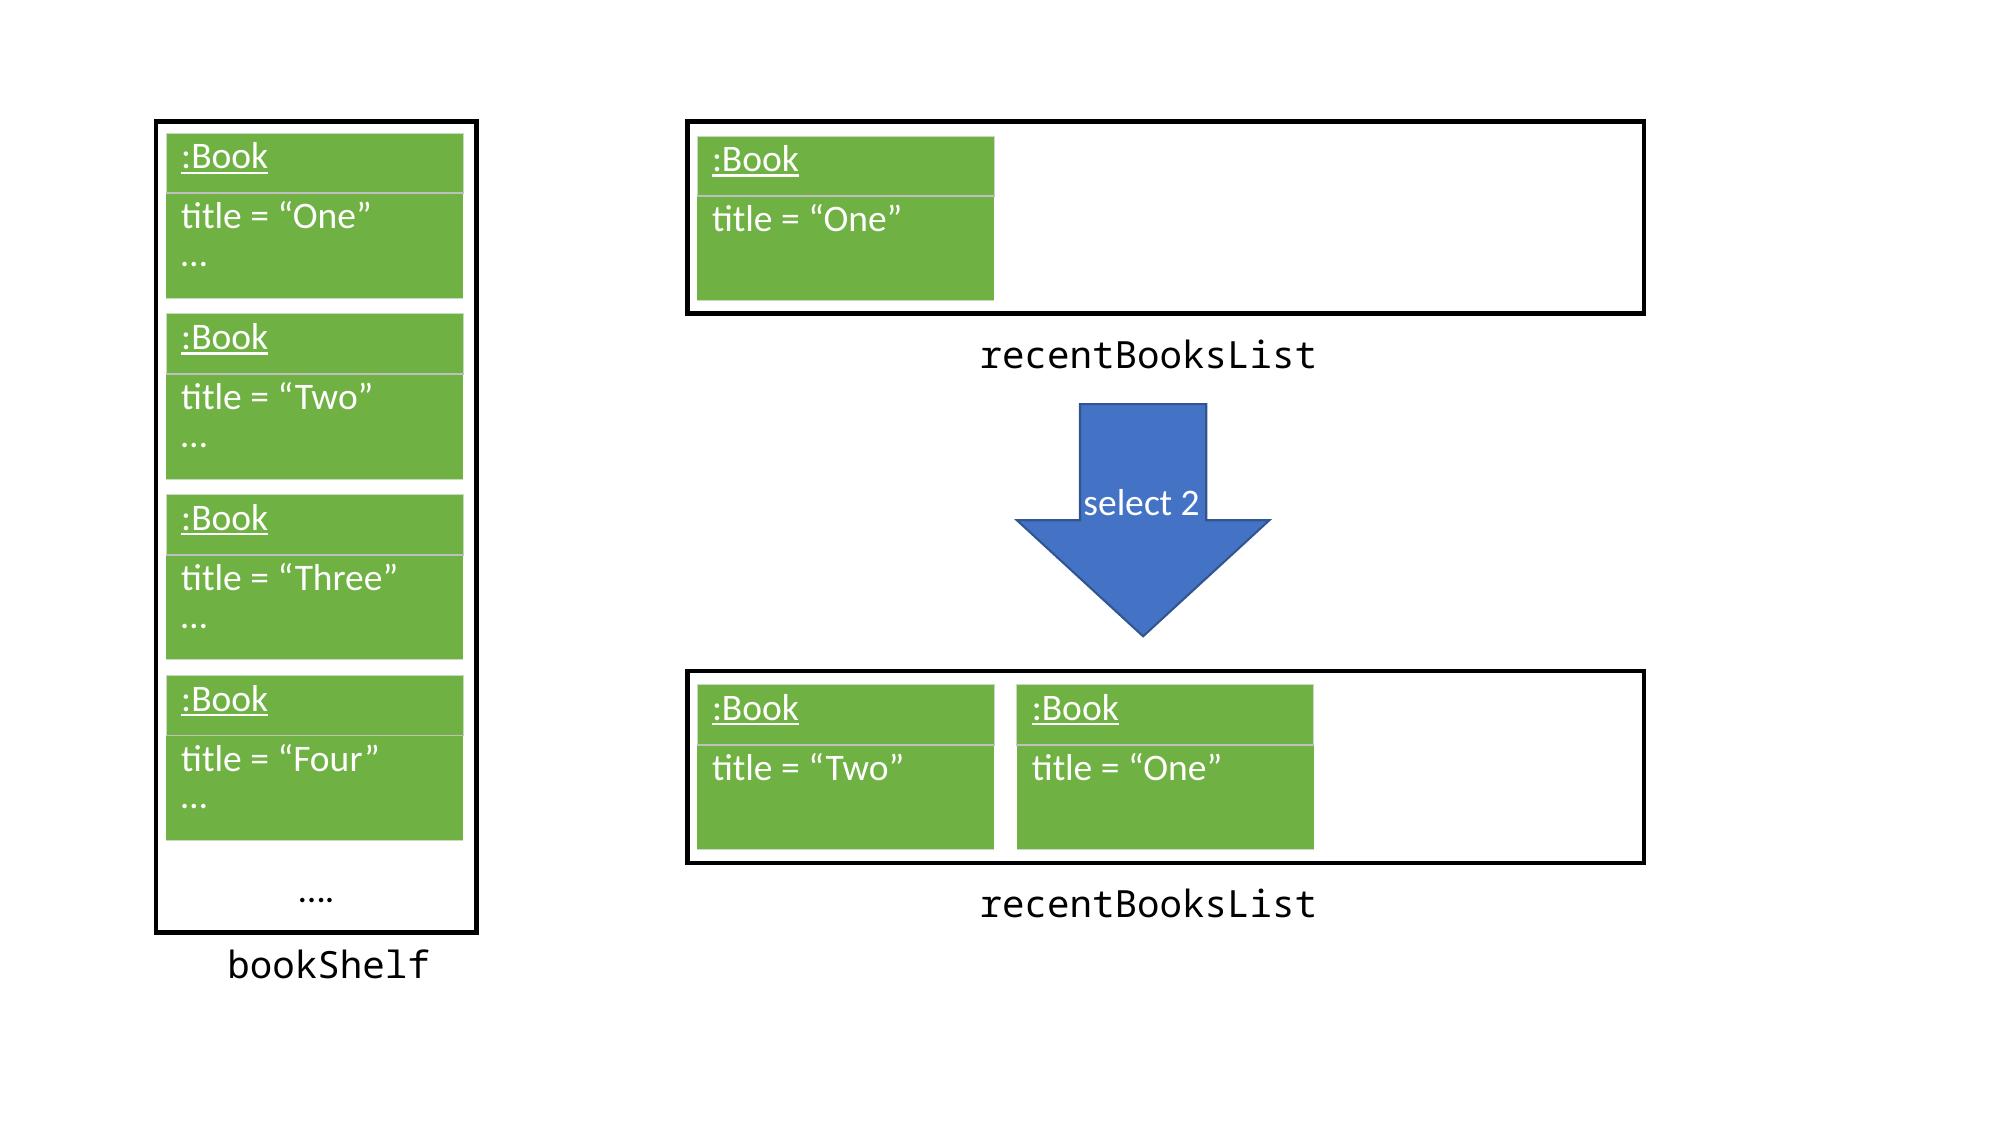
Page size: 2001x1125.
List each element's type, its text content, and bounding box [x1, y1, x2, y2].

table_header :Book [698, 685, 994, 744]
table_cell title = “One” [1017, 746, 1314, 849]
table_header :Book [1017, 685, 1313, 744]
text_box recentBooksList [946, 323, 1351, 384]
text_box [686, 670, 1645, 864]
table_header :Book [167, 495, 463, 554]
table_header :Book [167, 314, 463, 373]
table_cell title = “Two” [697, 746, 994, 849]
text_box bookShelf [126, 933, 531, 994]
text_box recentBooksList [946, 873, 1351, 933]
table_cell title = “One” [697, 197, 994, 300]
table_header :Book [167, 134, 463, 192]
table_cell title = “Two” … [166, 375, 463, 479]
table_header :Book [698, 137, 994, 195]
table_cell title = “One” … [166, 194, 463, 298]
table_cell title = “Four” … [166, 736, 463, 840]
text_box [1016, 404, 1270, 637]
text_box …. [155, 121, 478, 933]
text_box [686, 121, 1645, 315]
table_cell title = “Three” … [166, 556, 463, 659]
table_header :Book [167, 676, 463, 735]
